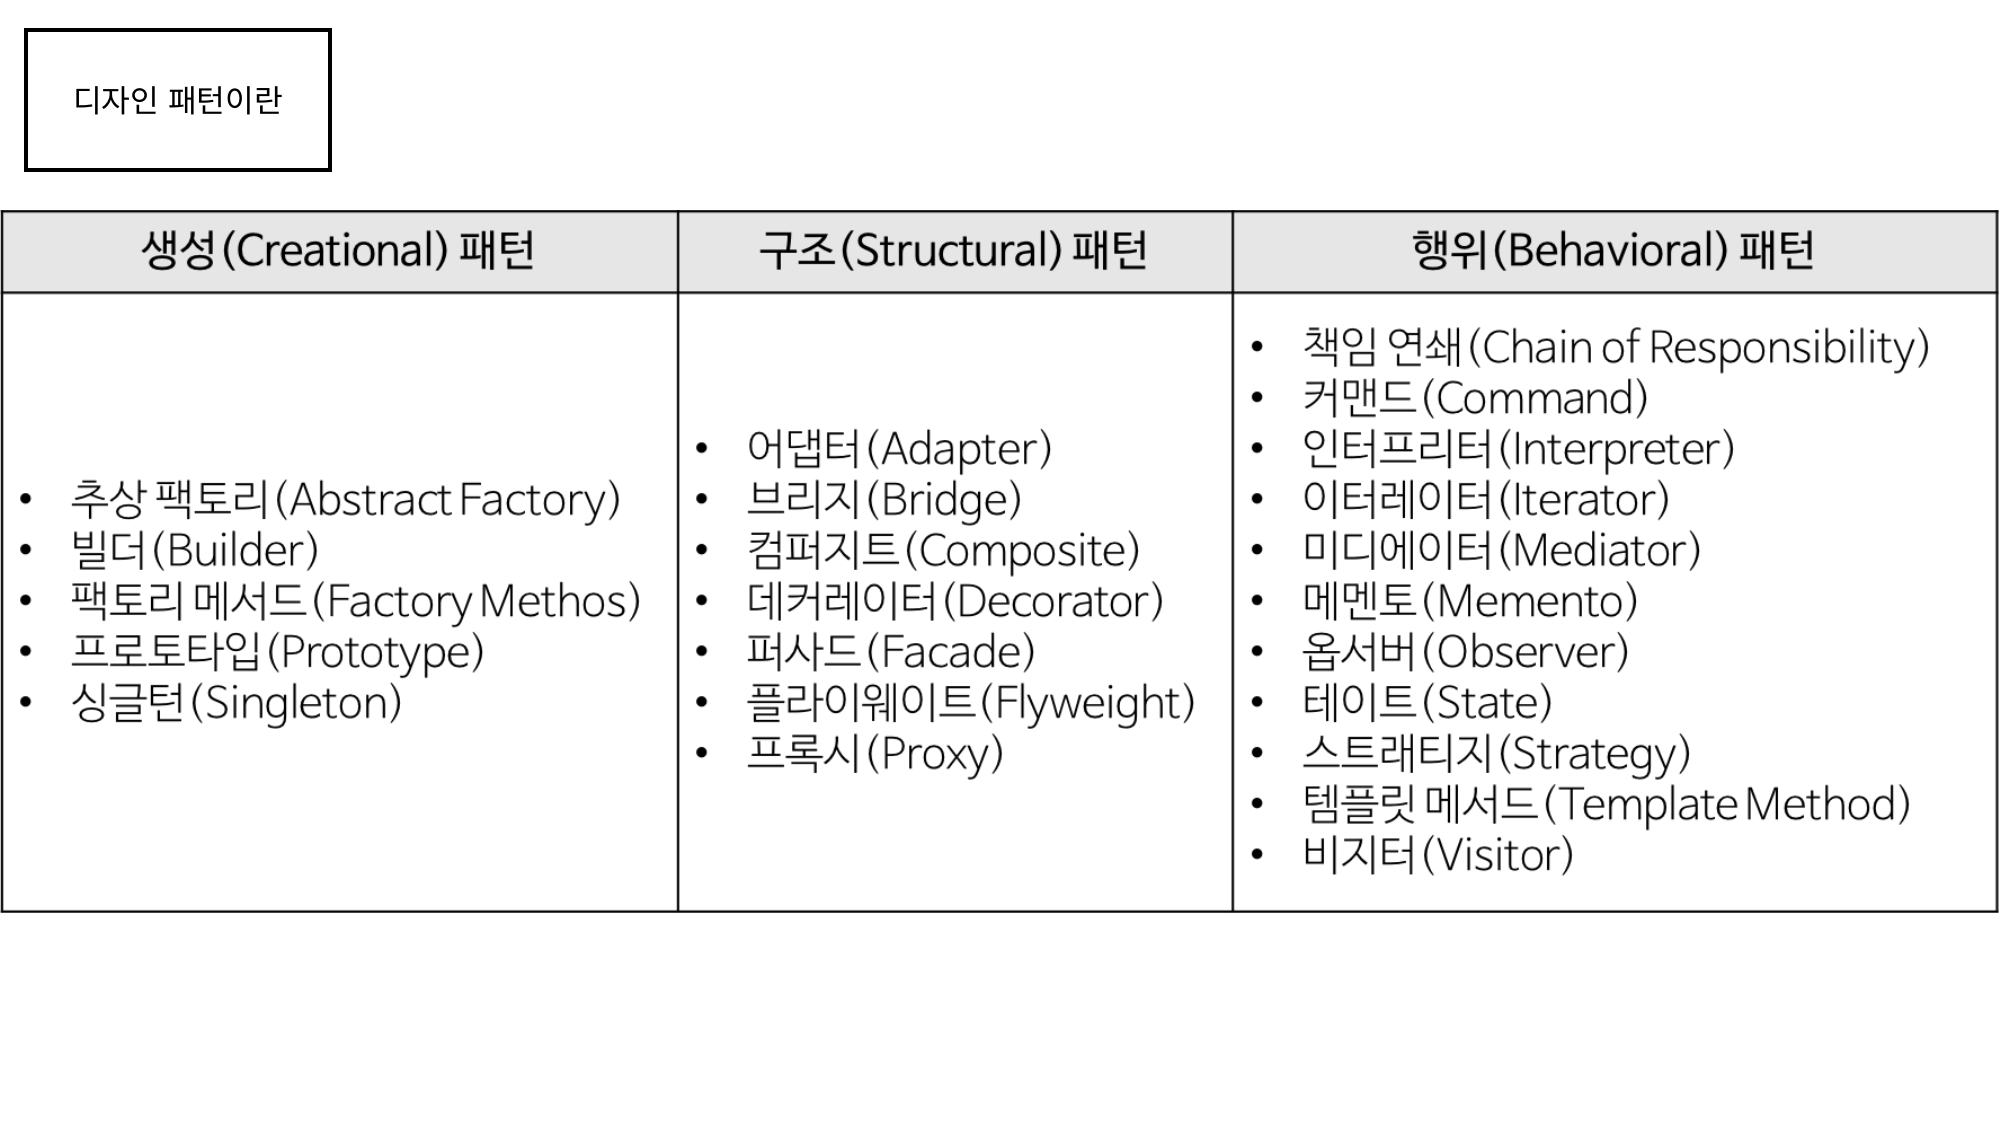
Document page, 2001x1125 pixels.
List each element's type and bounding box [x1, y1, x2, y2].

picture [0, 210, 2000, 914]
text_box [26, 29, 330, 171]
